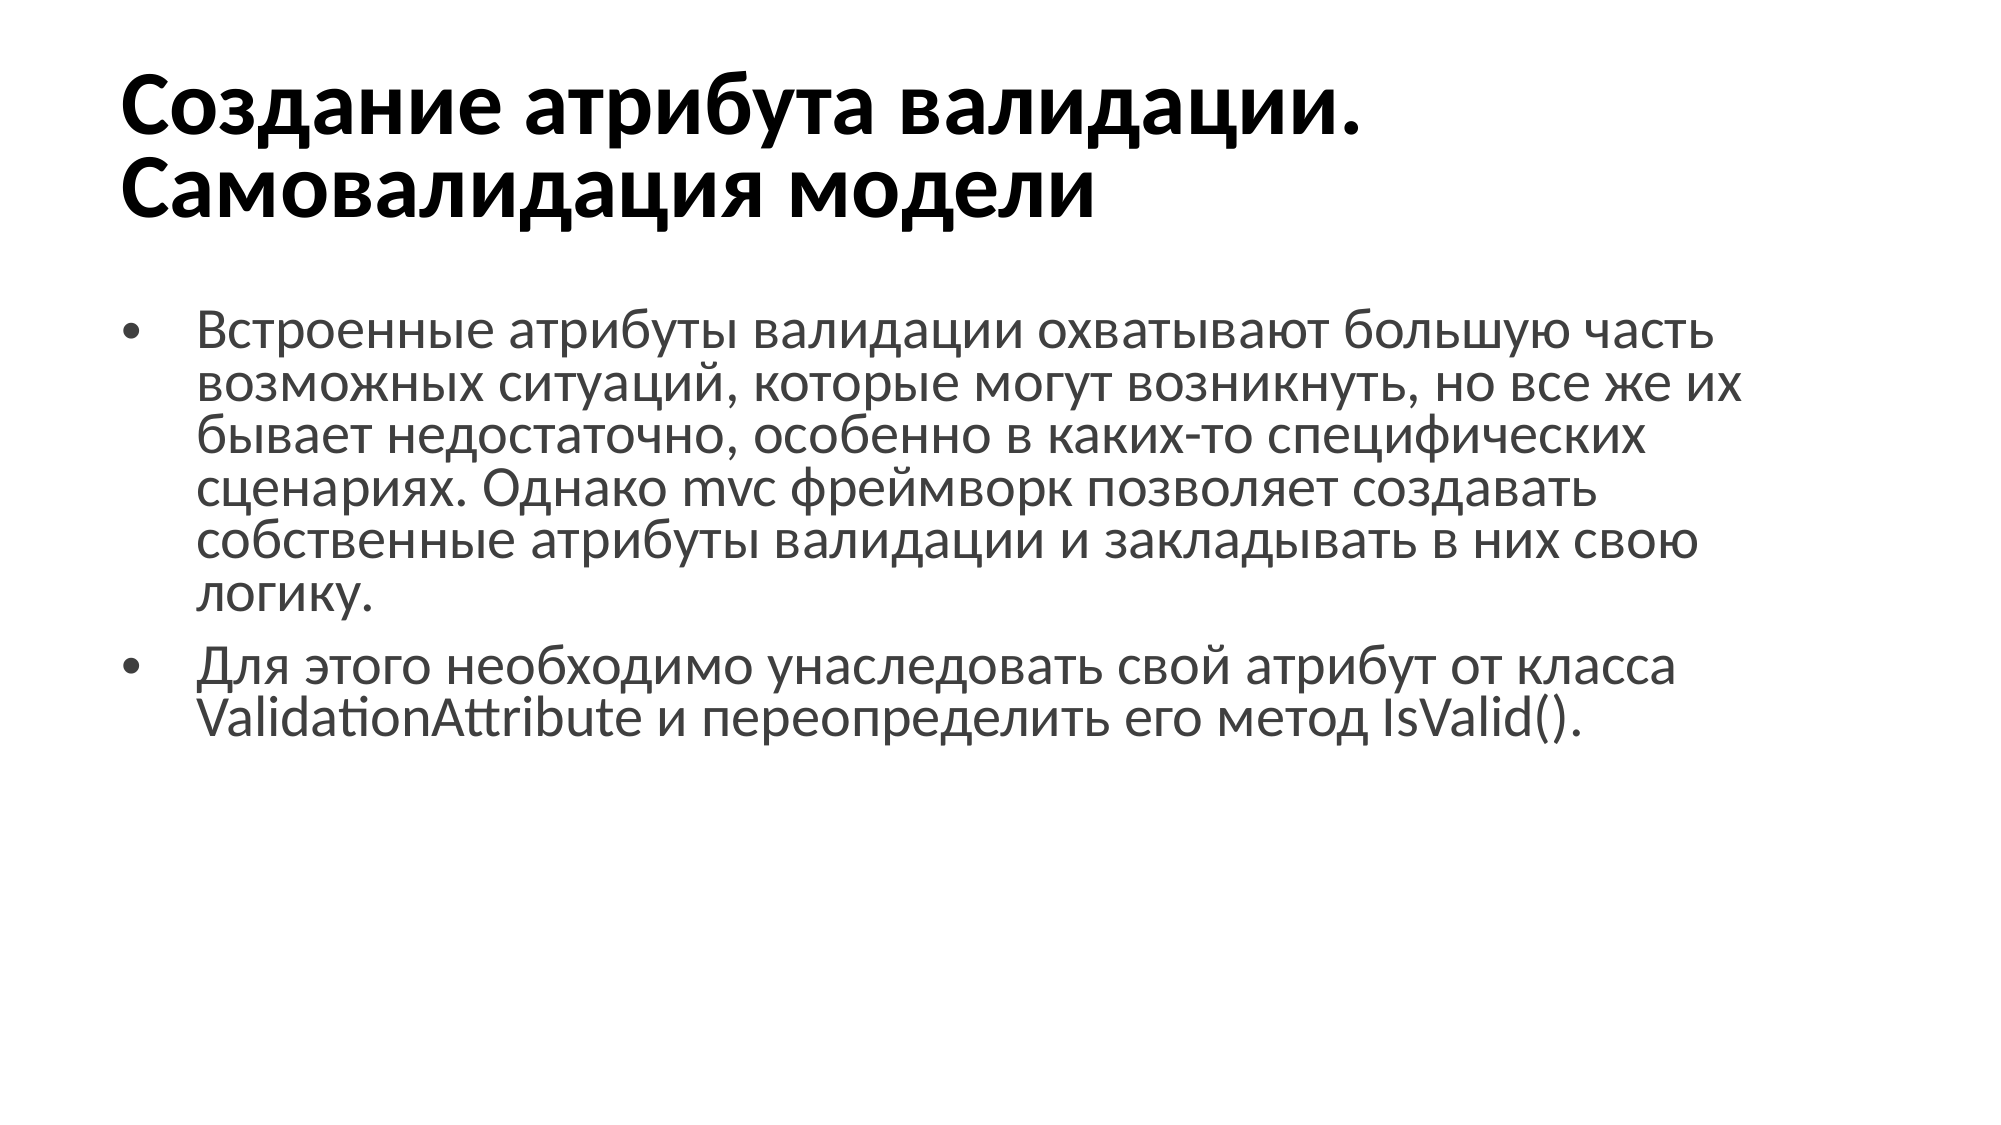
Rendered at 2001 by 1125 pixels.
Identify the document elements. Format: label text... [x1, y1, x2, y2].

list Встроенные атрибуты валидации охватывают большую часть возможных ситуаций, которые могут возникнуть, но все же их бывает недостаточно, особенно в каких-то специфических сценариях. Однако mvc фреймворк позволяет создавать собственные атрибуты валидации и закладывать в них свою логику. Для этого необходимо унаследовать свой атрибут от класса ValidationAttribute и переопределить его метод IsValid(). [106, 299, 1832, 1014]
title Создание атрибута валидации. Самовалидация модели [106, 42, 1832, 260]
